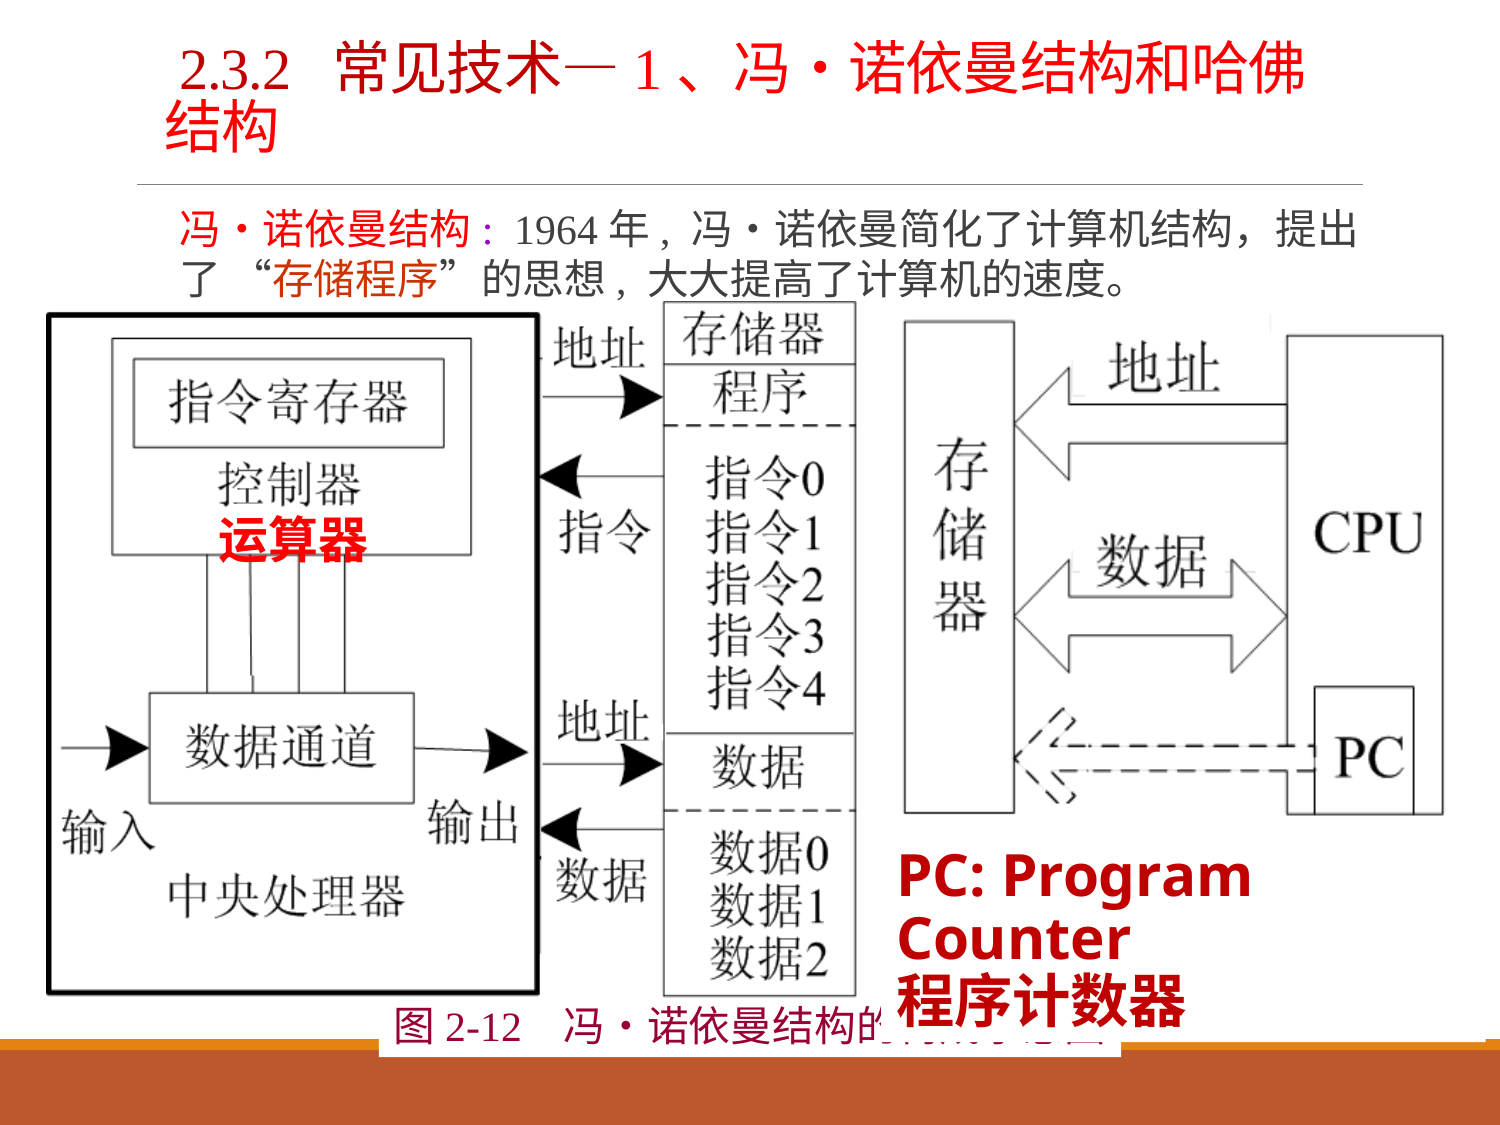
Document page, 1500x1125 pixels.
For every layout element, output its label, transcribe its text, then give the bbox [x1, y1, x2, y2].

text_box PC: Program Counter 程序计数器 [881, 838, 1486, 1043]
picture [45, 301, 858, 999]
text_box 图2-12 冯•诺依曼结构的构成示意图 [378, 992, 1122, 1058]
title 2.3.2 常见技术—1、冯•诺依曼结构和哈佛结构 [149, 67, 1376, 169]
list 冯•诺依曼结构: 1964年, 冯•诺依曼简化了计算机结构，提出了 “存储程序”的思想, 大大提高了计算机的速度。 [135, 195, 1362, 311]
picture [901, 315, 1450, 821]
